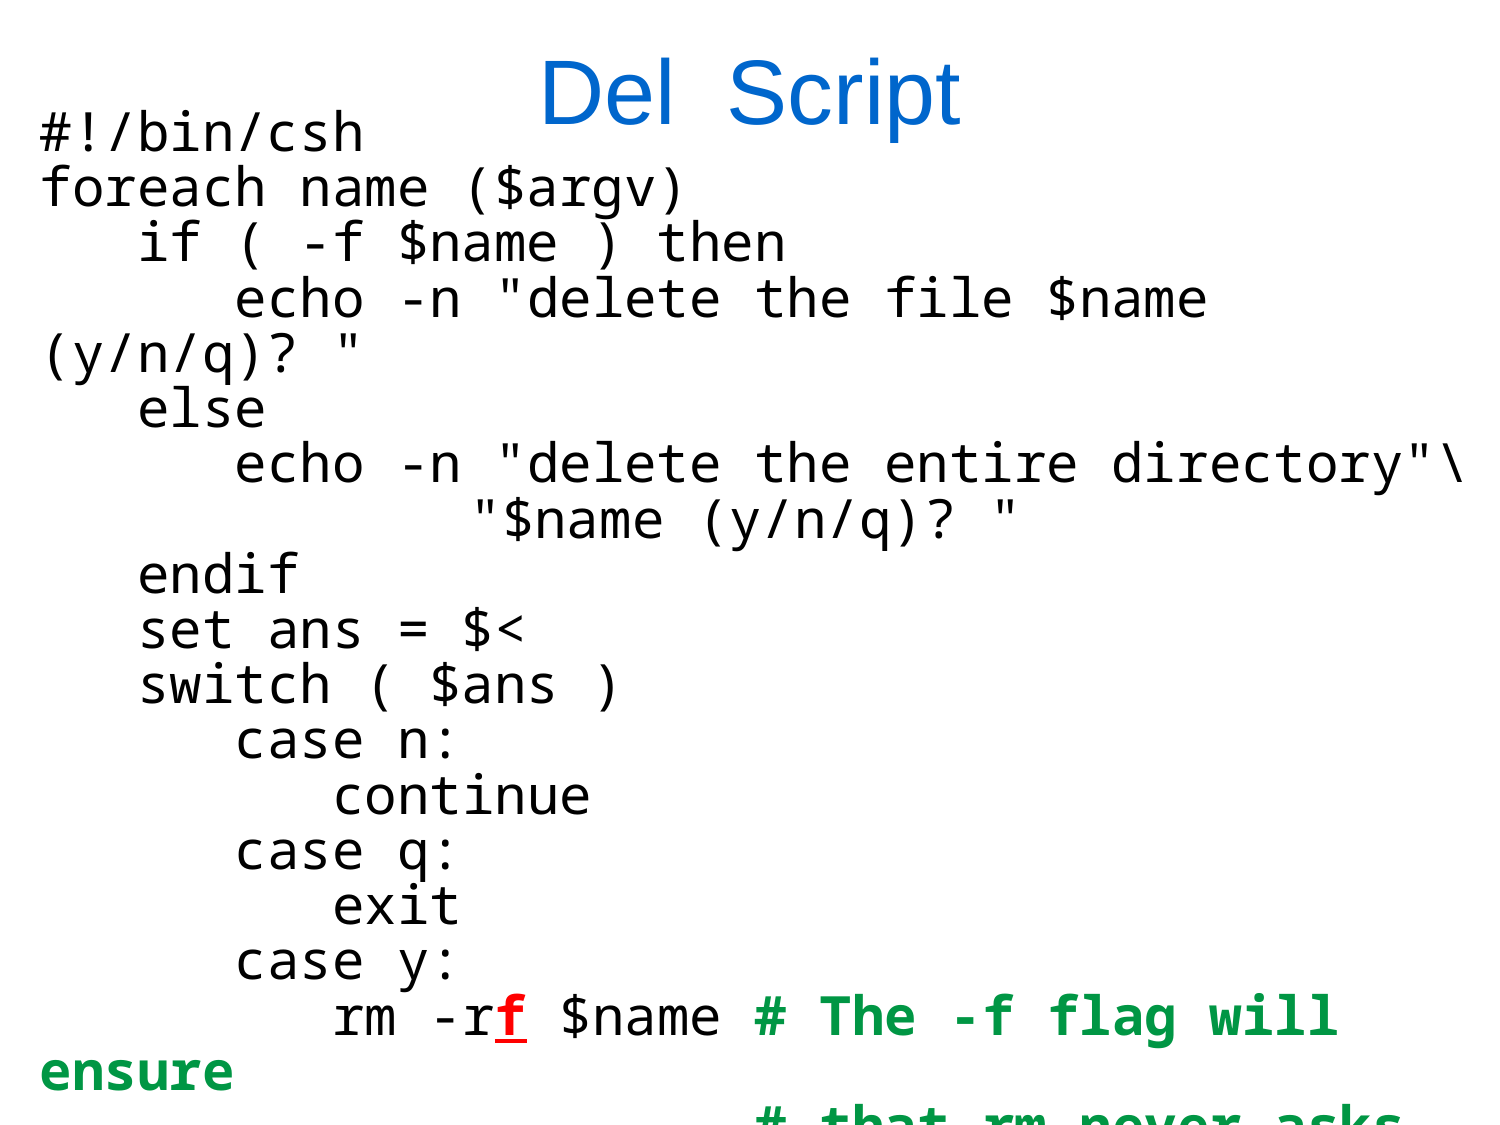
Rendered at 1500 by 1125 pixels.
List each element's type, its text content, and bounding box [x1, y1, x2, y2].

title Del Script [75, 12, 1425, 163]
text_box #!/bin/csh foreach name ($argv) if ( -f $name ) then echo -n "delete the file $name (y/n/q)? " else echo -n "delete the entire directory"\ "$name (y/n/q)? " endif set ans = $< switch ( $ans ) case n: continue case q: exit case y: rm -rf $name # The -f flag will ensure # that rm never asks endsw end [24, 99, 1488, 1125]
